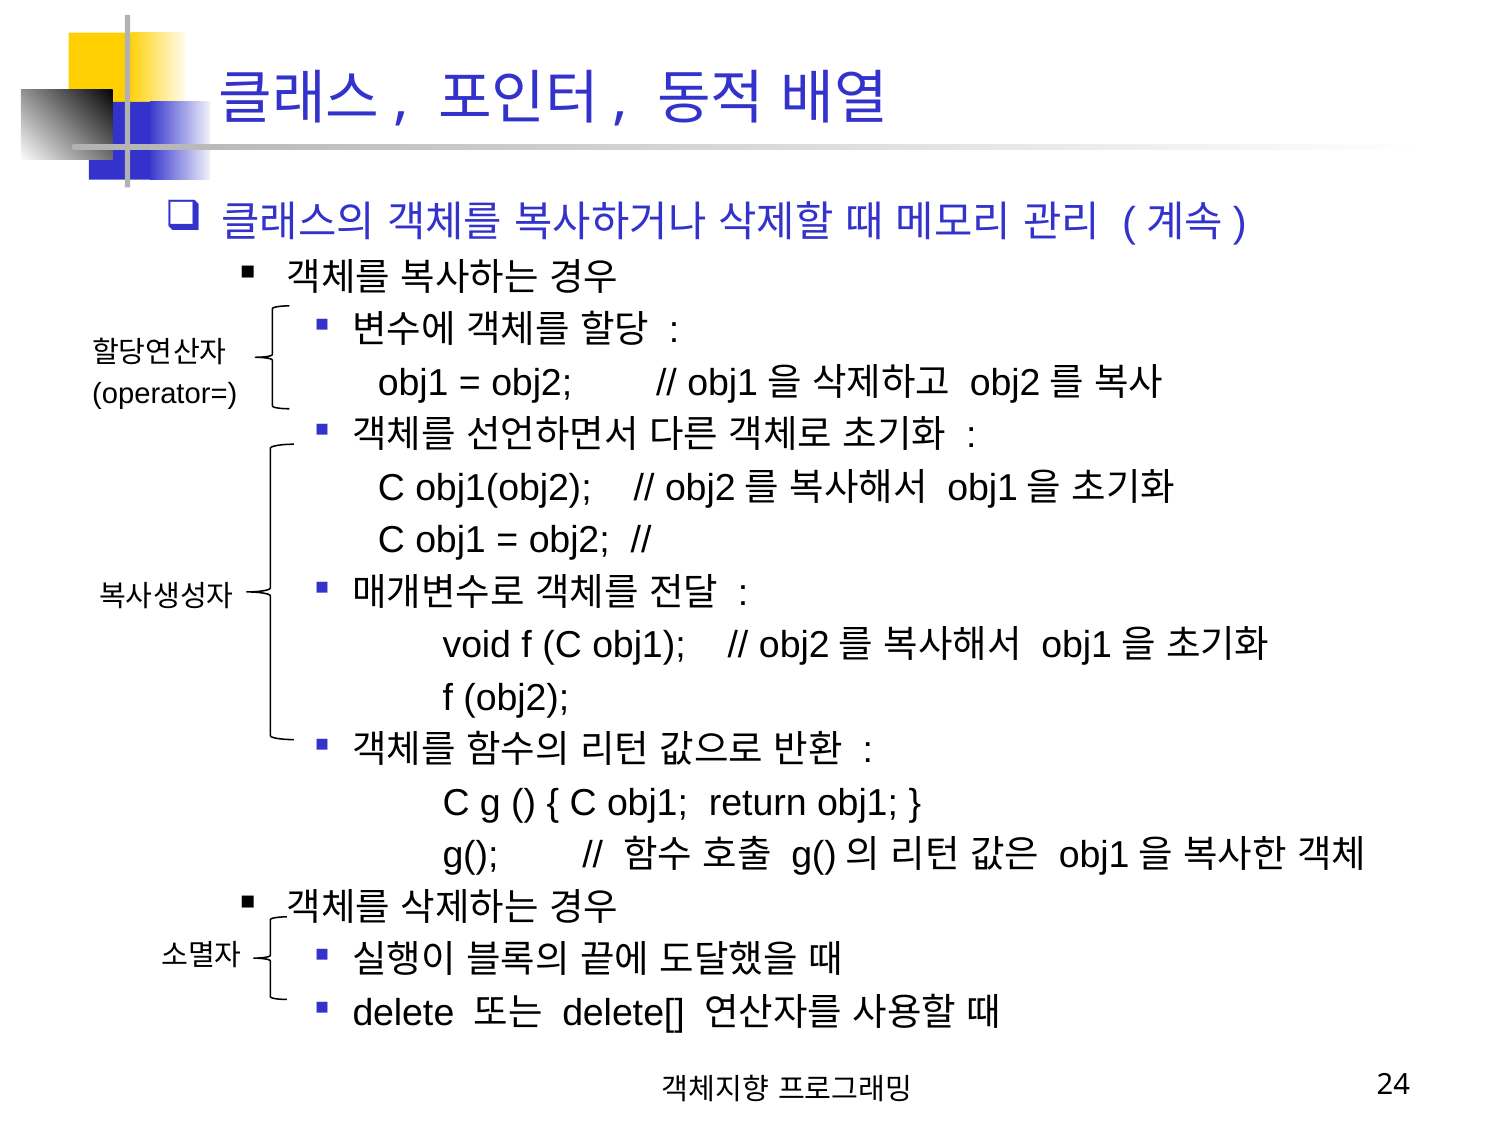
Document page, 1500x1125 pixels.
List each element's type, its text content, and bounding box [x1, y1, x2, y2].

text_box 객체지향 프로그래밍 [549, 1037, 1025, 1113]
text_box [257, 916, 287, 1000]
text_box 복사생성자 [84, 569, 250, 620]
list 클래스의 객체를 복사하거나 삭제할 때 메모리 관리 (계속) 객체를 복사하는 경우 변수에 객체를 할당 : obj1 = obj2; // obj1을 삭제하고 obj2를 복사 객체를 선언하면서 다른 객체로 초기화 : C obj1(obj2); // obj2를 복사해서 obj1을 초기화 C obj1 = obj2; // 매개변수로 객체를 전달 : void f (C obj1); // obj2를 복사해서 obj1을 초기화 f (obj2); 객체를 함수의 리턴 값으로 반환 : C g () { C obj1; return obj1; } g(); // 함수 호출 g()의 리턴 값은 obj1을 복사한 객체 객체를 삭제하는 경우 실행이 블록의 끝에 도달했을 때 delete 또는 delete[] 연산자를 사용할 때 [150, 187, 1469, 1006]
text_box 24 [1112, 1037, 1425, 1113]
title 클래스, 포인터, 동적 배열 [203, 26, 1482, 138]
text_box [255, 305, 290, 409]
text_box [246, 444, 294, 740]
text_box 할당연산자 (operator=) [77, 326, 253, 417]
text_box 소멸자 [146, 928, 257, 979]
